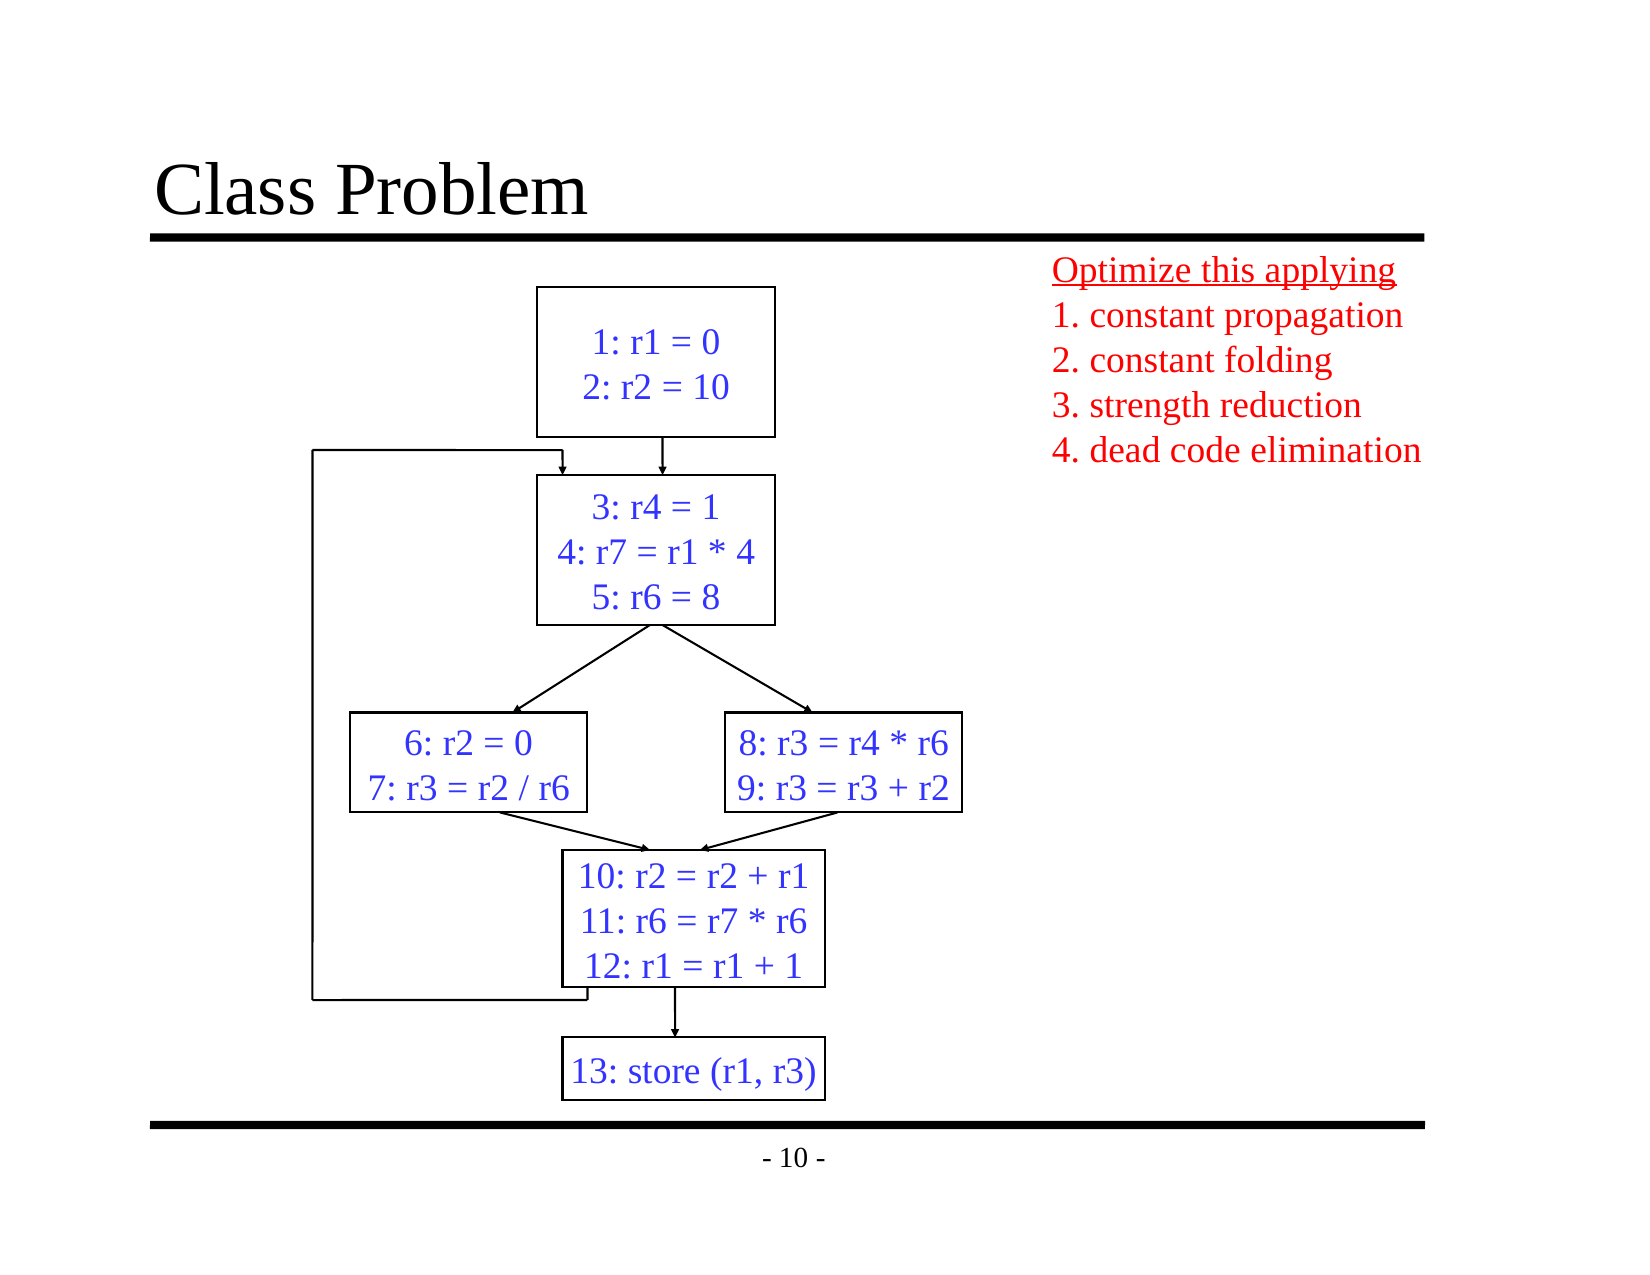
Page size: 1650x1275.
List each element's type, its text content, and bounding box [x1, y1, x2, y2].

text_box 10: r2 = r2 + r1 11: r6 = r7 * r6 12: r1 = r1 + 1 [562, 849, 825, 988]
text_box 3: r4 = 1 4: r7 = r1 * 4 5: r6 = 8 [537, 474, 775, 625]
text_box 13: store (r1, r3) [562, 1037, 825, 1100]
text_box [512, 624, 651, 713]
text_box 1: r1 = 0 2: r2 = 10 [537, 287, 775, 438]
text_box [670, 987, 680, 1038]
text_box 6: r2 = 0 7: r3 = r2 / r6 [349, 712, 588, 813]
text_box 8: r3 = r4 * r6 9: r3 = r3 + r2 [724, 712, 963, 813]
text_box [658, 437, 667, 475]
text_box [662, 624, 813, 713]
title Class Problem [137, 137, 1413, 238]
text_box [558, 449, 567, 475]
text_box Optimize this applying 1. constant propagation 2. constant folding 3. strength reduction 4. dead code elimination [1037, 237, 1437, 478]
text_box [499, 812, 650, 852]
text_box [699, 812, 838, 852]
